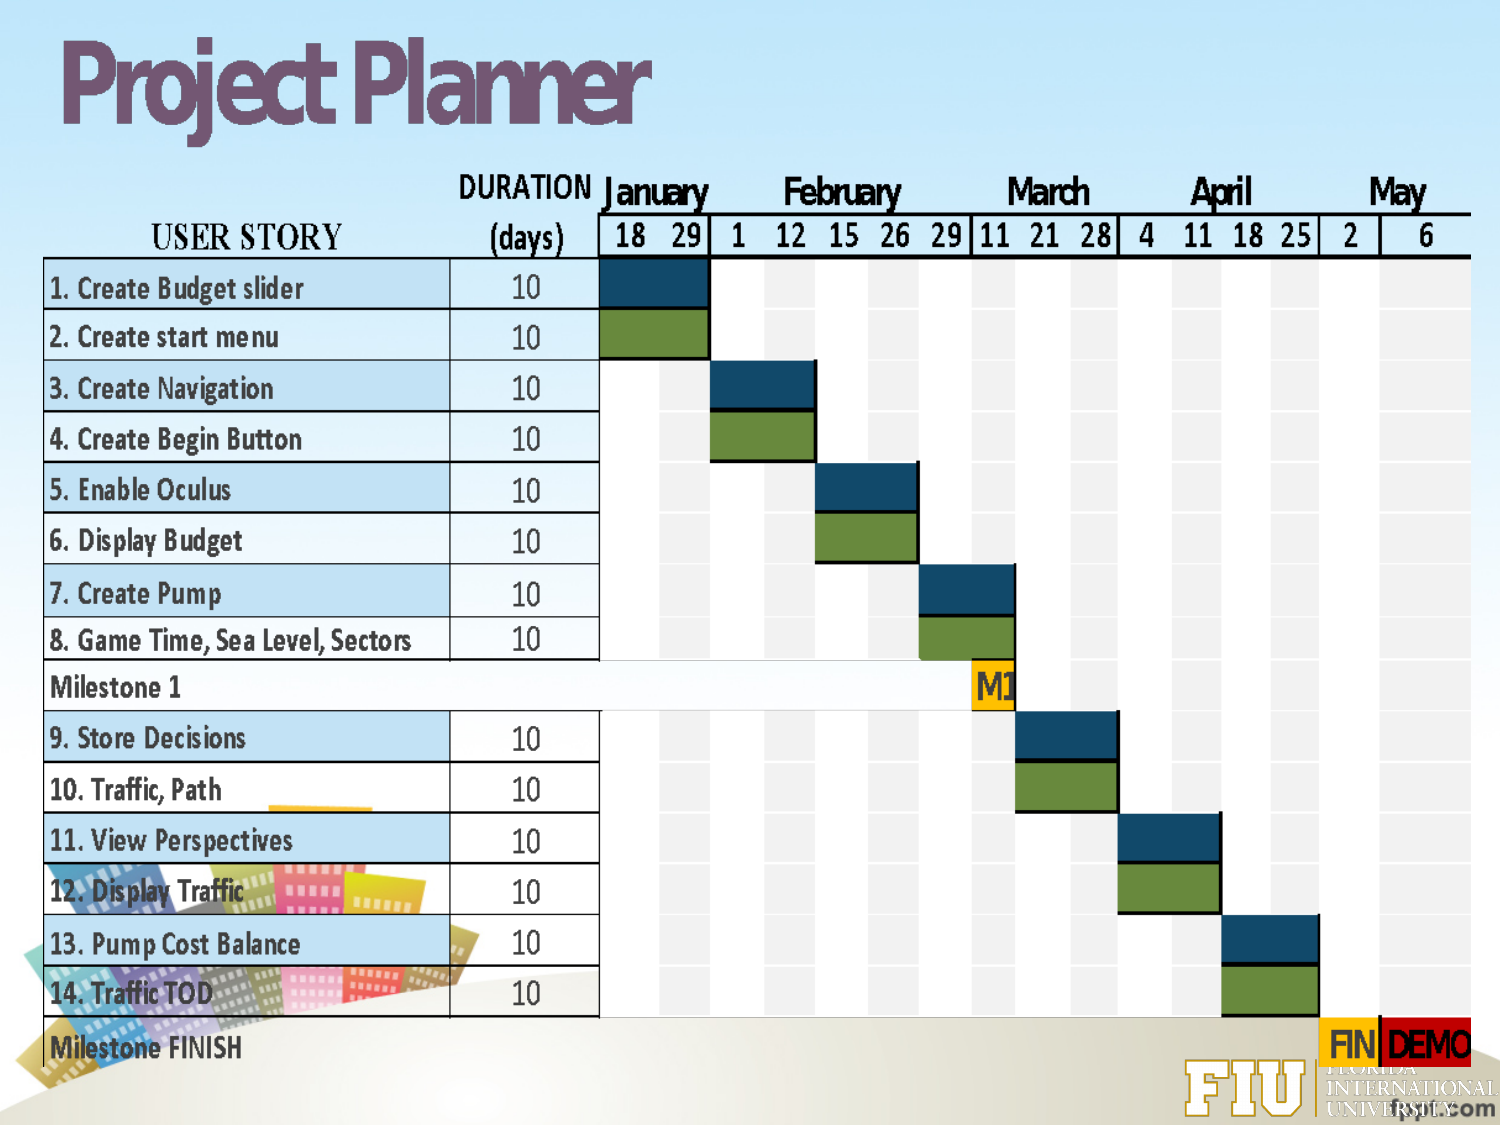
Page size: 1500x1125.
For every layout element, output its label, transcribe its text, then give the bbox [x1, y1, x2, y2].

picture [0, 0, 1500, 1125]
slide_number 4 [1074, 1076, 1425, 1103]
